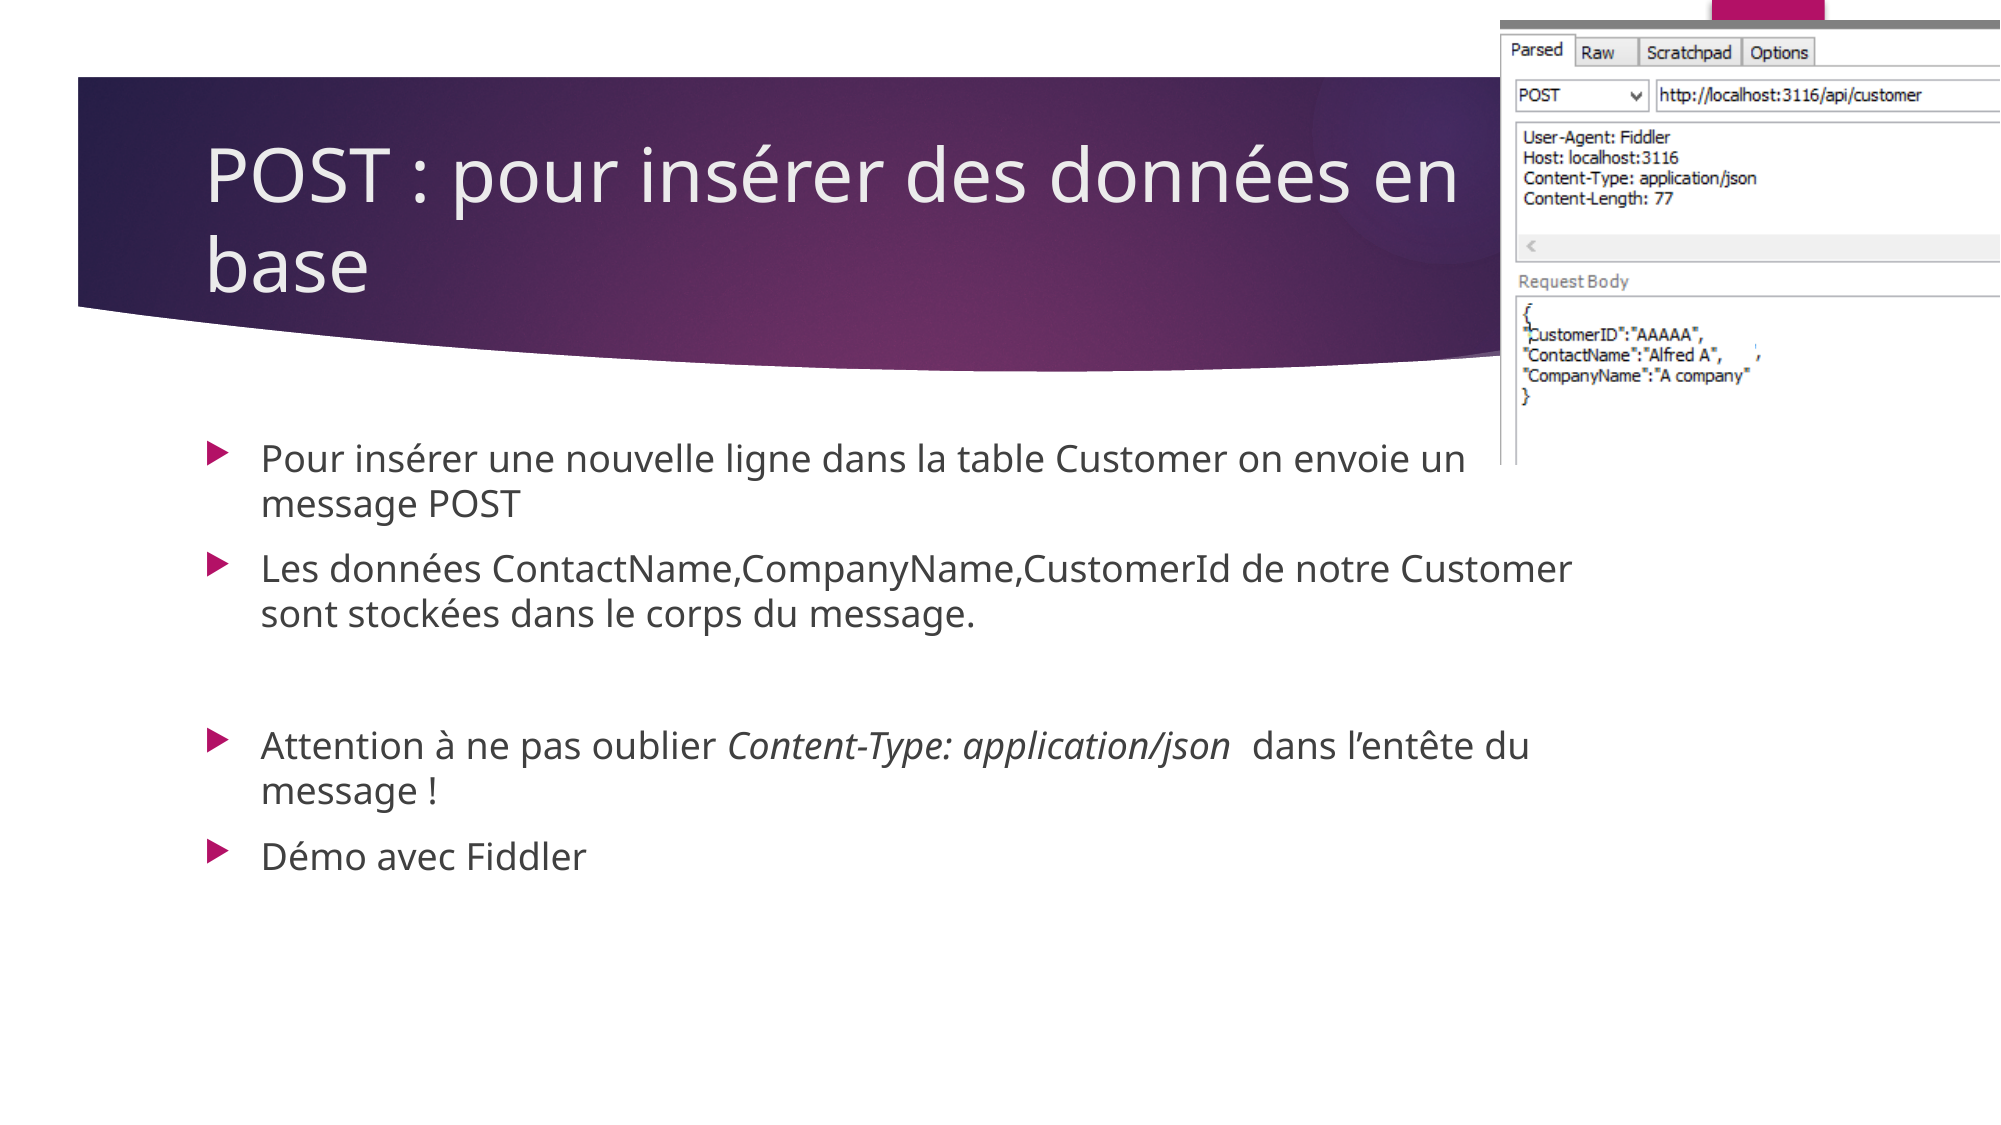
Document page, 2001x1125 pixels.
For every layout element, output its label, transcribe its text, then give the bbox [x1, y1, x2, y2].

title POST : pour insérer des données en base [189, 159, 1493, 276]
picture [1499, 20, 2000, 465]
list Pour insérer une nouvelle ligne dans la table Customer on envoie un message POST Les données ContactName,CompanyName,CustomerId de notre Customer sont stockées dans le corps du message. Attention à ne pas oublier Content-Type: application/json dans l’entête du message ! Démo avec Fiddler [189, 427, 1638, 988]
